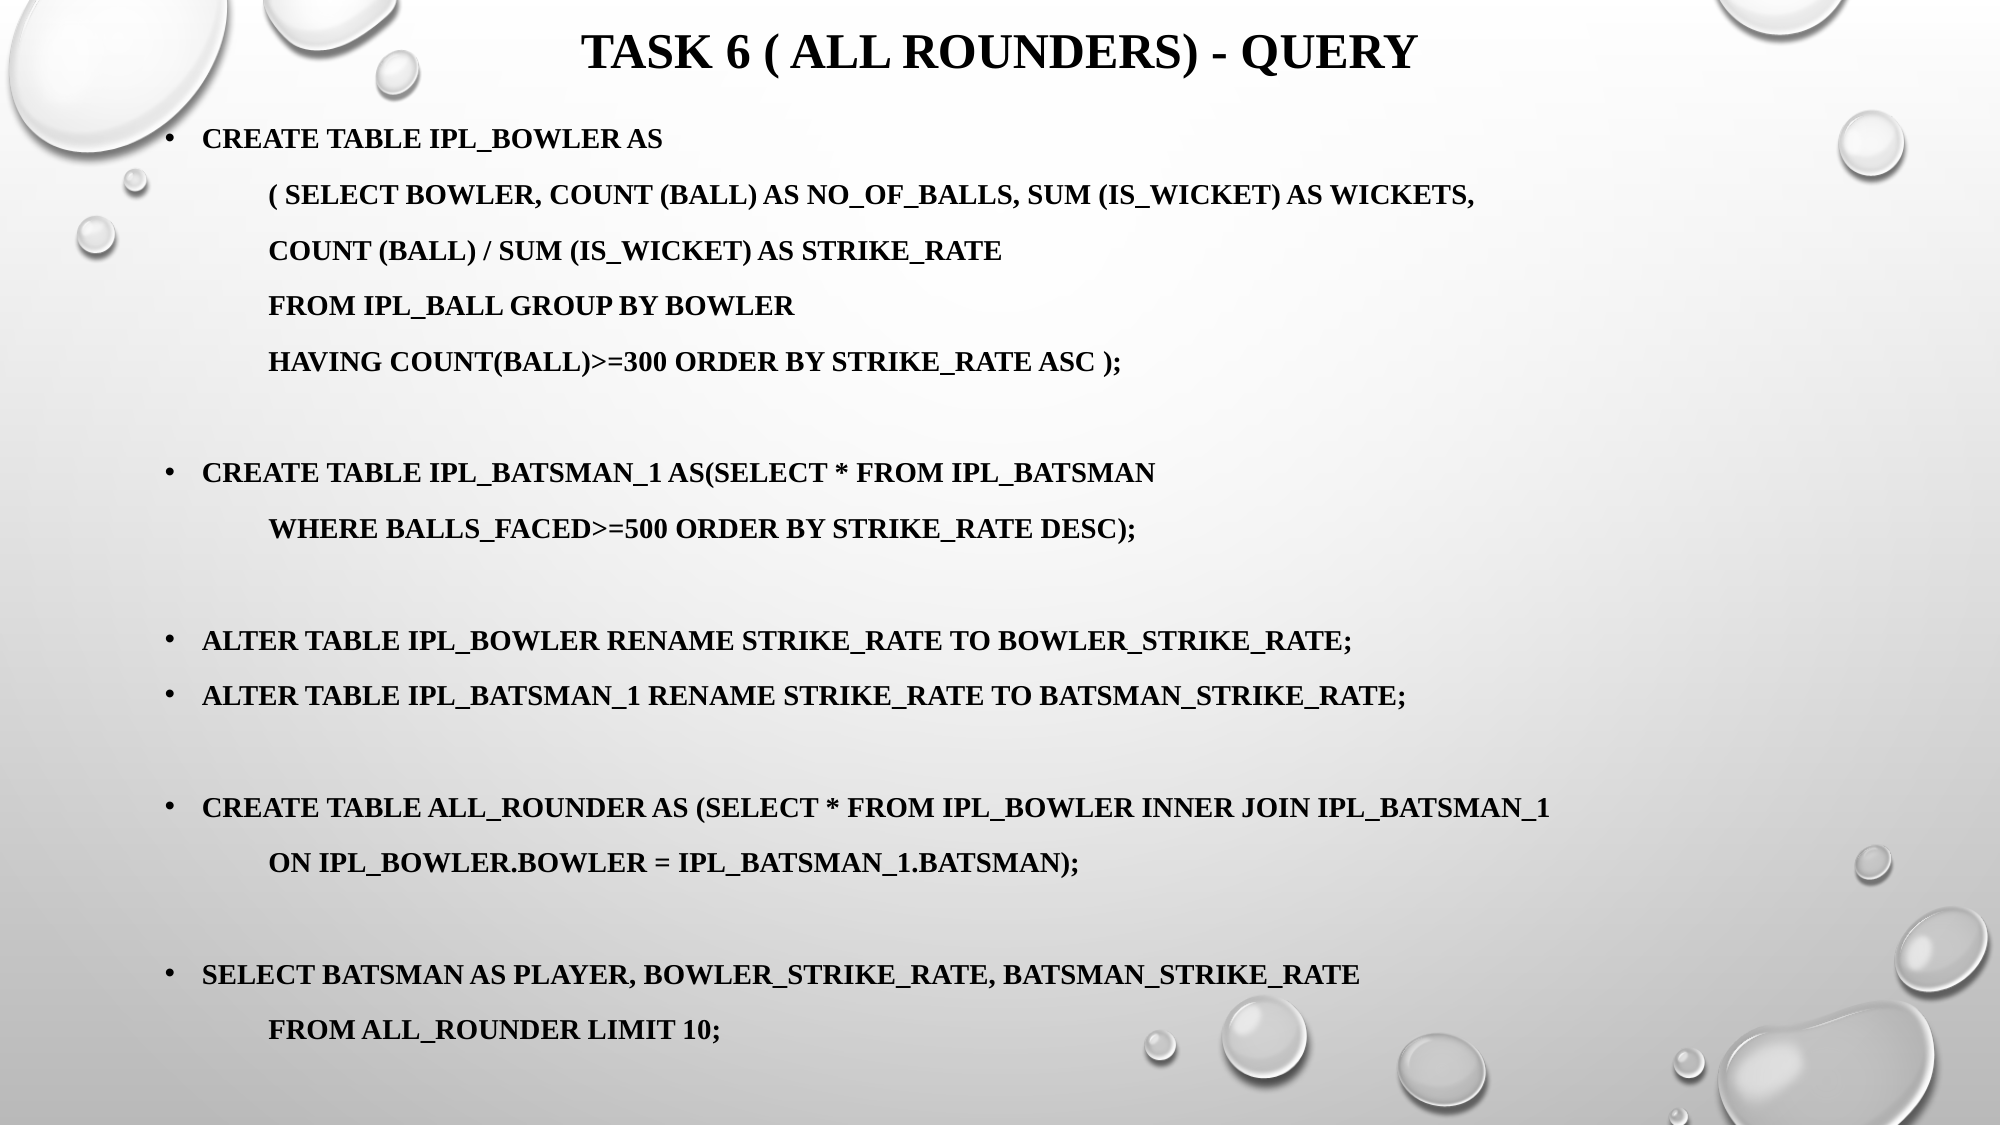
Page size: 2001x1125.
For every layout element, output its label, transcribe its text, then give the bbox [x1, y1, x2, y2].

list create table ipl_bowler as ( select bowler, count (ball) as no_of_balls, sum (is_wicket) as wickets, count (ball) / sum (is_wicket) as strike_rate from ipl_ball group by bowler having count(ball)>=300 order by strike_rate asc ); create table ipl_batsman_1 as(select * from ipl_batsman where balls_faced>=500 order by strike_rate desc); alter table ipl_bowler rename strike_rate to bowler_strike_rate; alter table ipl_batsman_1 rename strike_rate to batsman_strike_rate; create table all_rounder as (select * from ipl_bowler inner join ipl_batsman_1 on ipl_bowler.bowler = ipl_batsman_1.batsman); select batsman as player, bowler_strike_rate, batsman_strike_rate from all_rounder limit 10; [149, 105, 1850, 1055]
picture [0, 0, 2000, 1125]
title Task 6 ( all rounders) - query [149, 0, 1850, 105]
